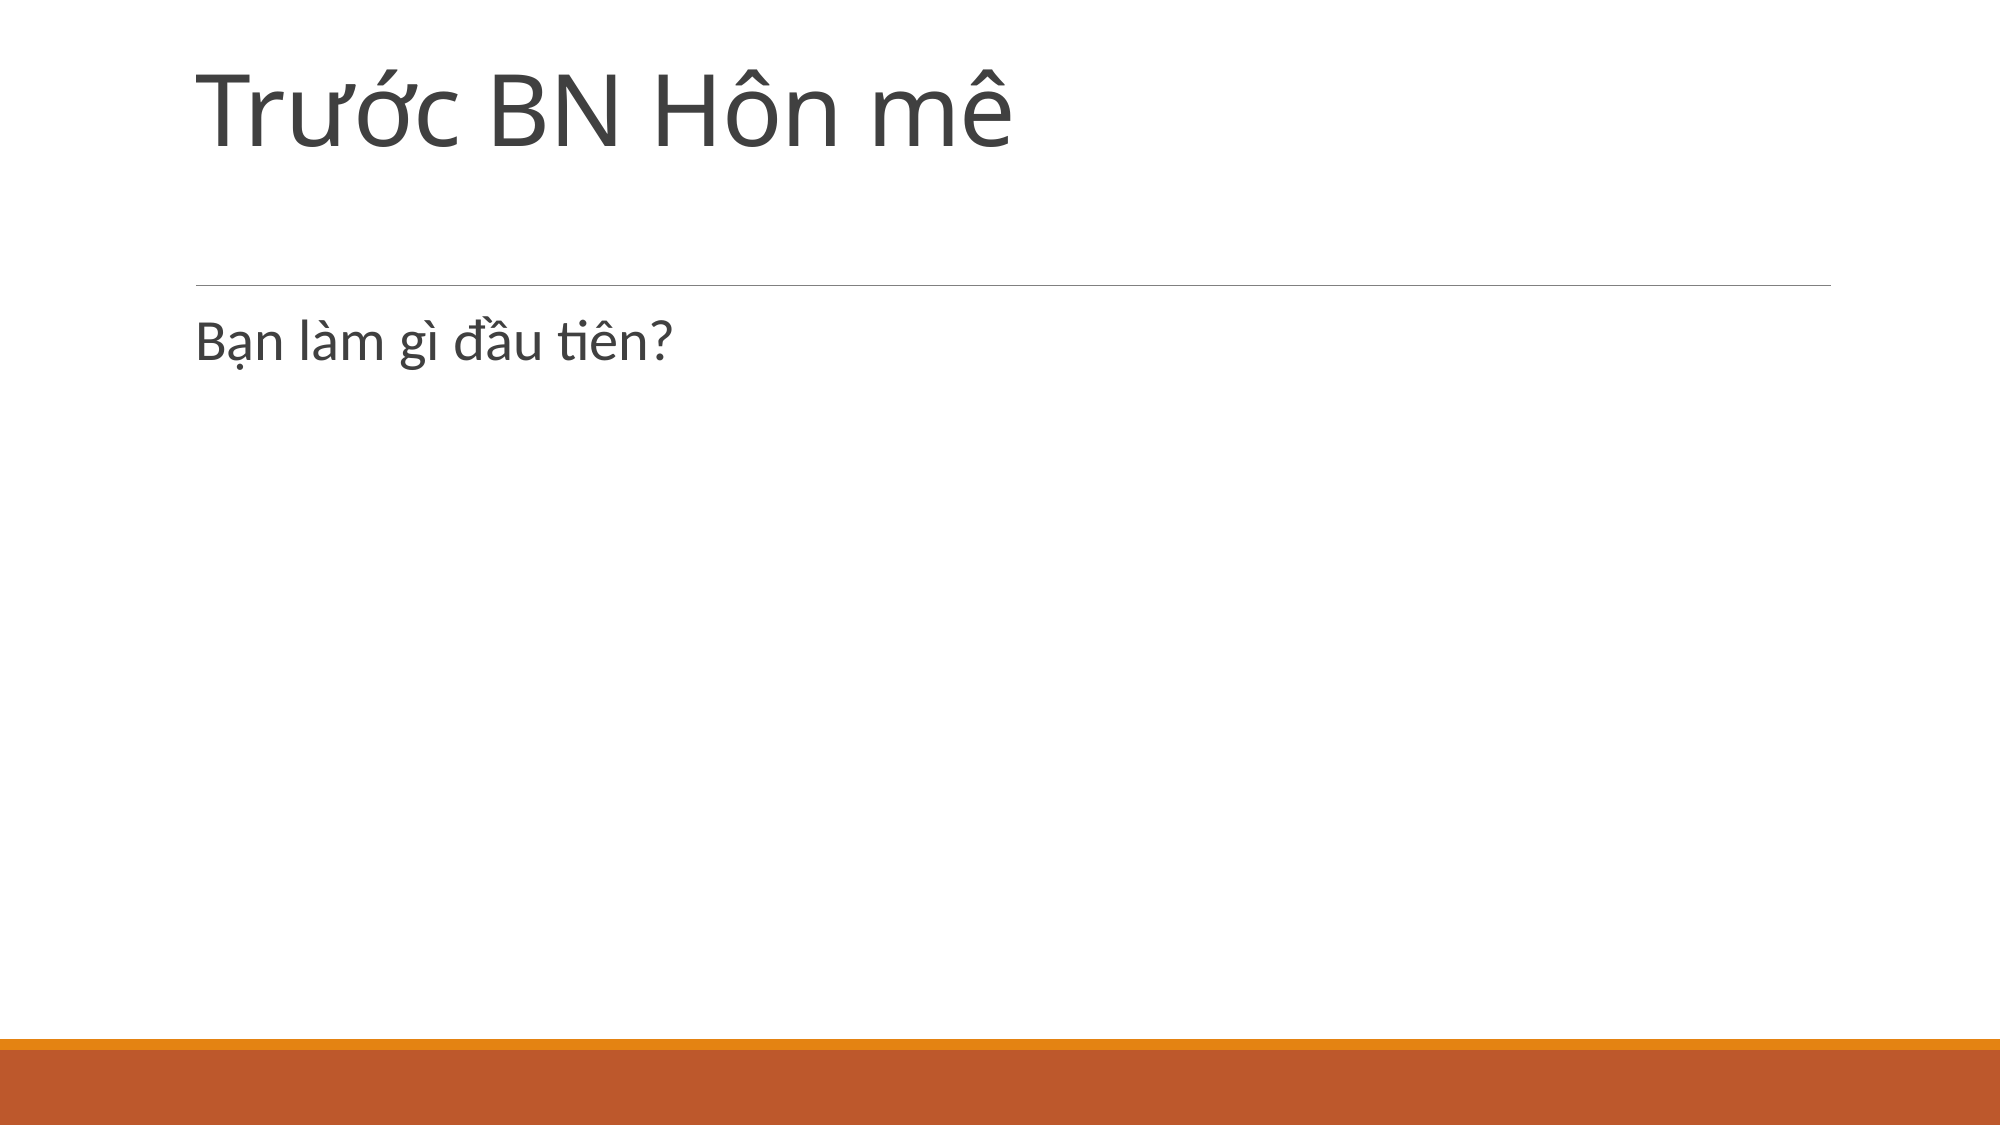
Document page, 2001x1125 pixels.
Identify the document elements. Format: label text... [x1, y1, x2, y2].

title Trước BN Hôn mê [180, 47, 1830, 175]
list Bạn làm gì đầu tiên? [180, 302, 1830, 963]
